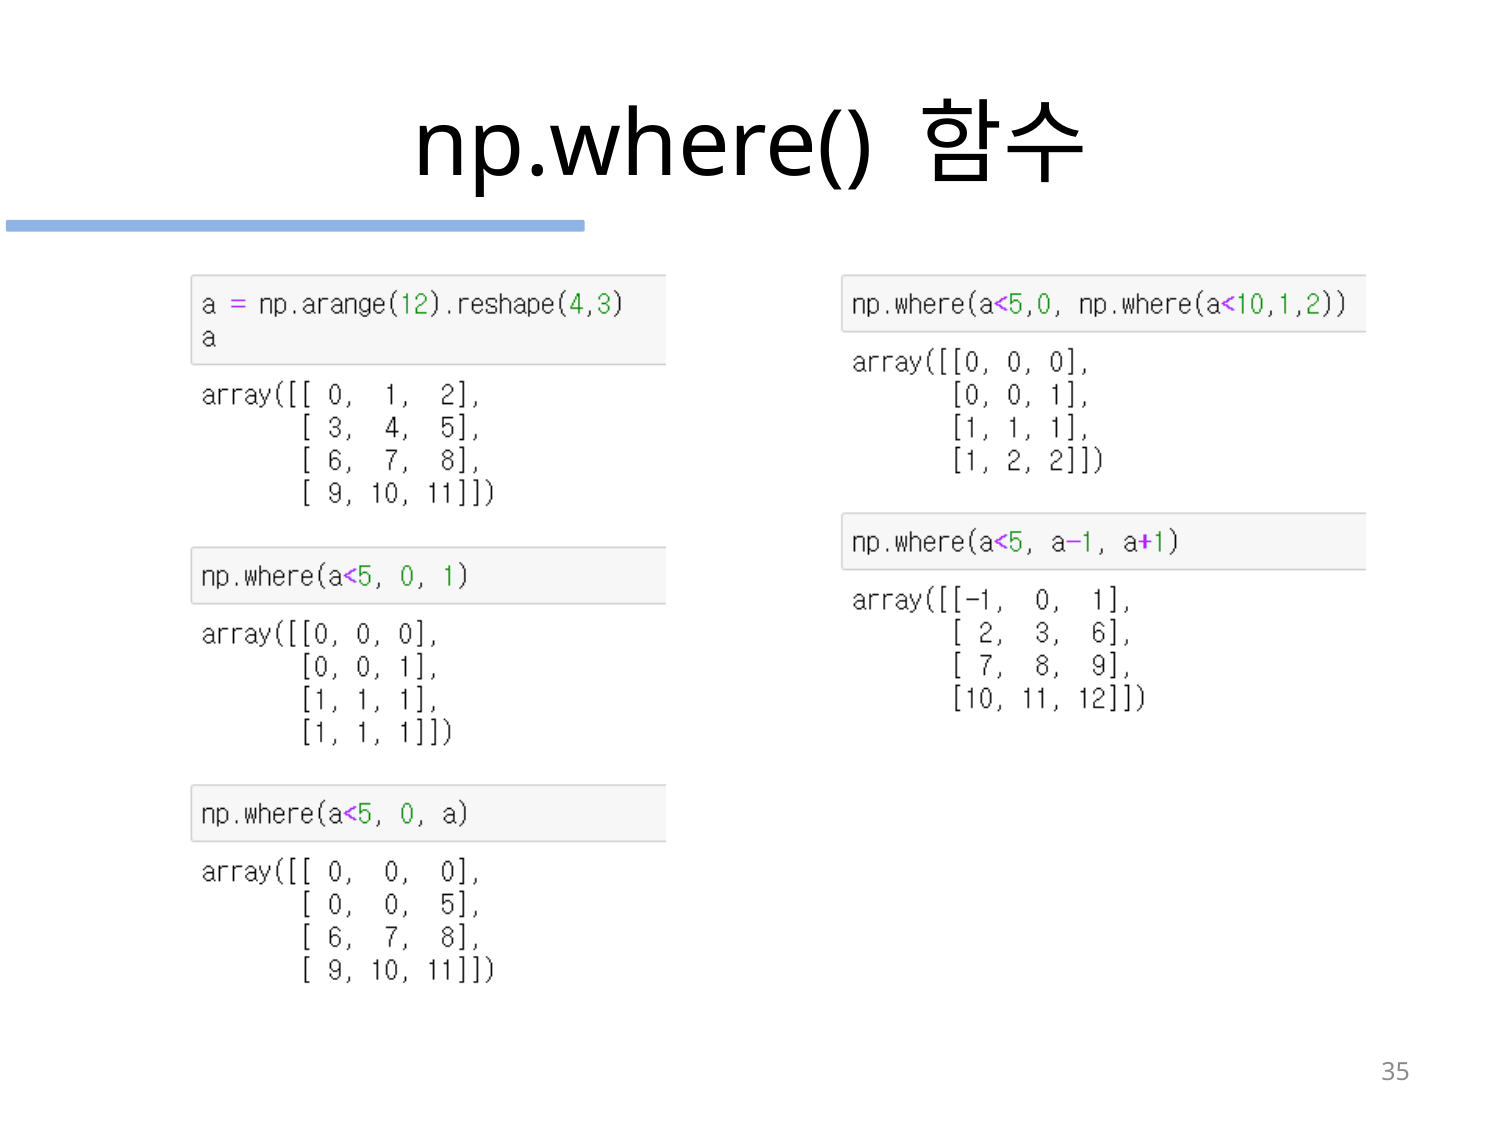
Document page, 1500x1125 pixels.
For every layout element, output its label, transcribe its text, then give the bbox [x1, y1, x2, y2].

text_box [3, 217, 587, 234]
picture [832, 266, 1366, 724]
picture [182, 266, 666, 1005]
title np.where() 함수 [75, 45, 1425, 233]
slide_number 35 [1074, 1042, 1425, 1103]
